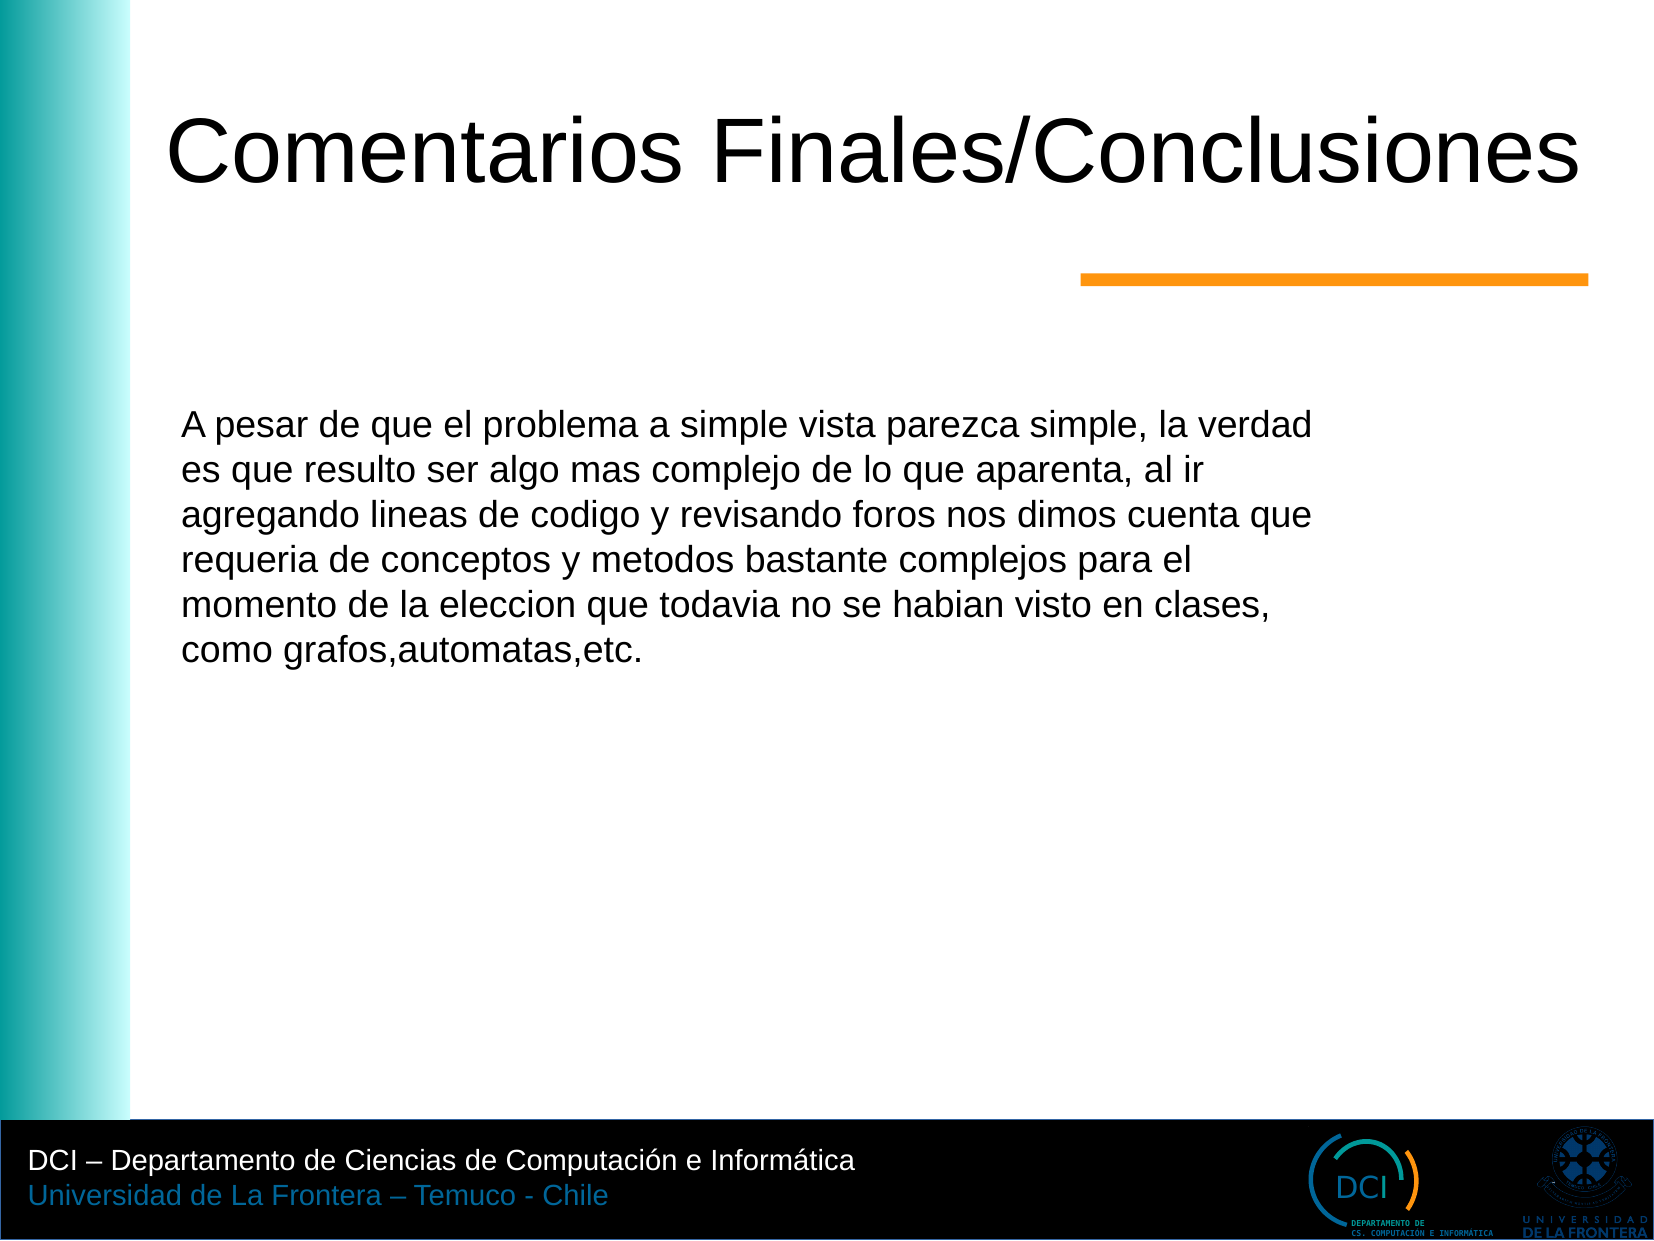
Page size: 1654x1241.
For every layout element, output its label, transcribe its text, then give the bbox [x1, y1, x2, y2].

picture [1523, 1126, 1648, 1238]
text_box Comentarios Finales/Conclusiones [165, 49, 1654, 257]
text_box A pesar de que el problema a simple vista parezca simple, la verdad es que resulto ser algo mas complejo de lo que aparenta, al ir agregando lineas de codigo y revisando foros nos dimos cuenta que requeria de conceptos y metodos bastante complejos para el momento de la eleccion que todavia no se habian visto en clases, como grafos,automatas,etc. [166, 392, 1339, 677]
